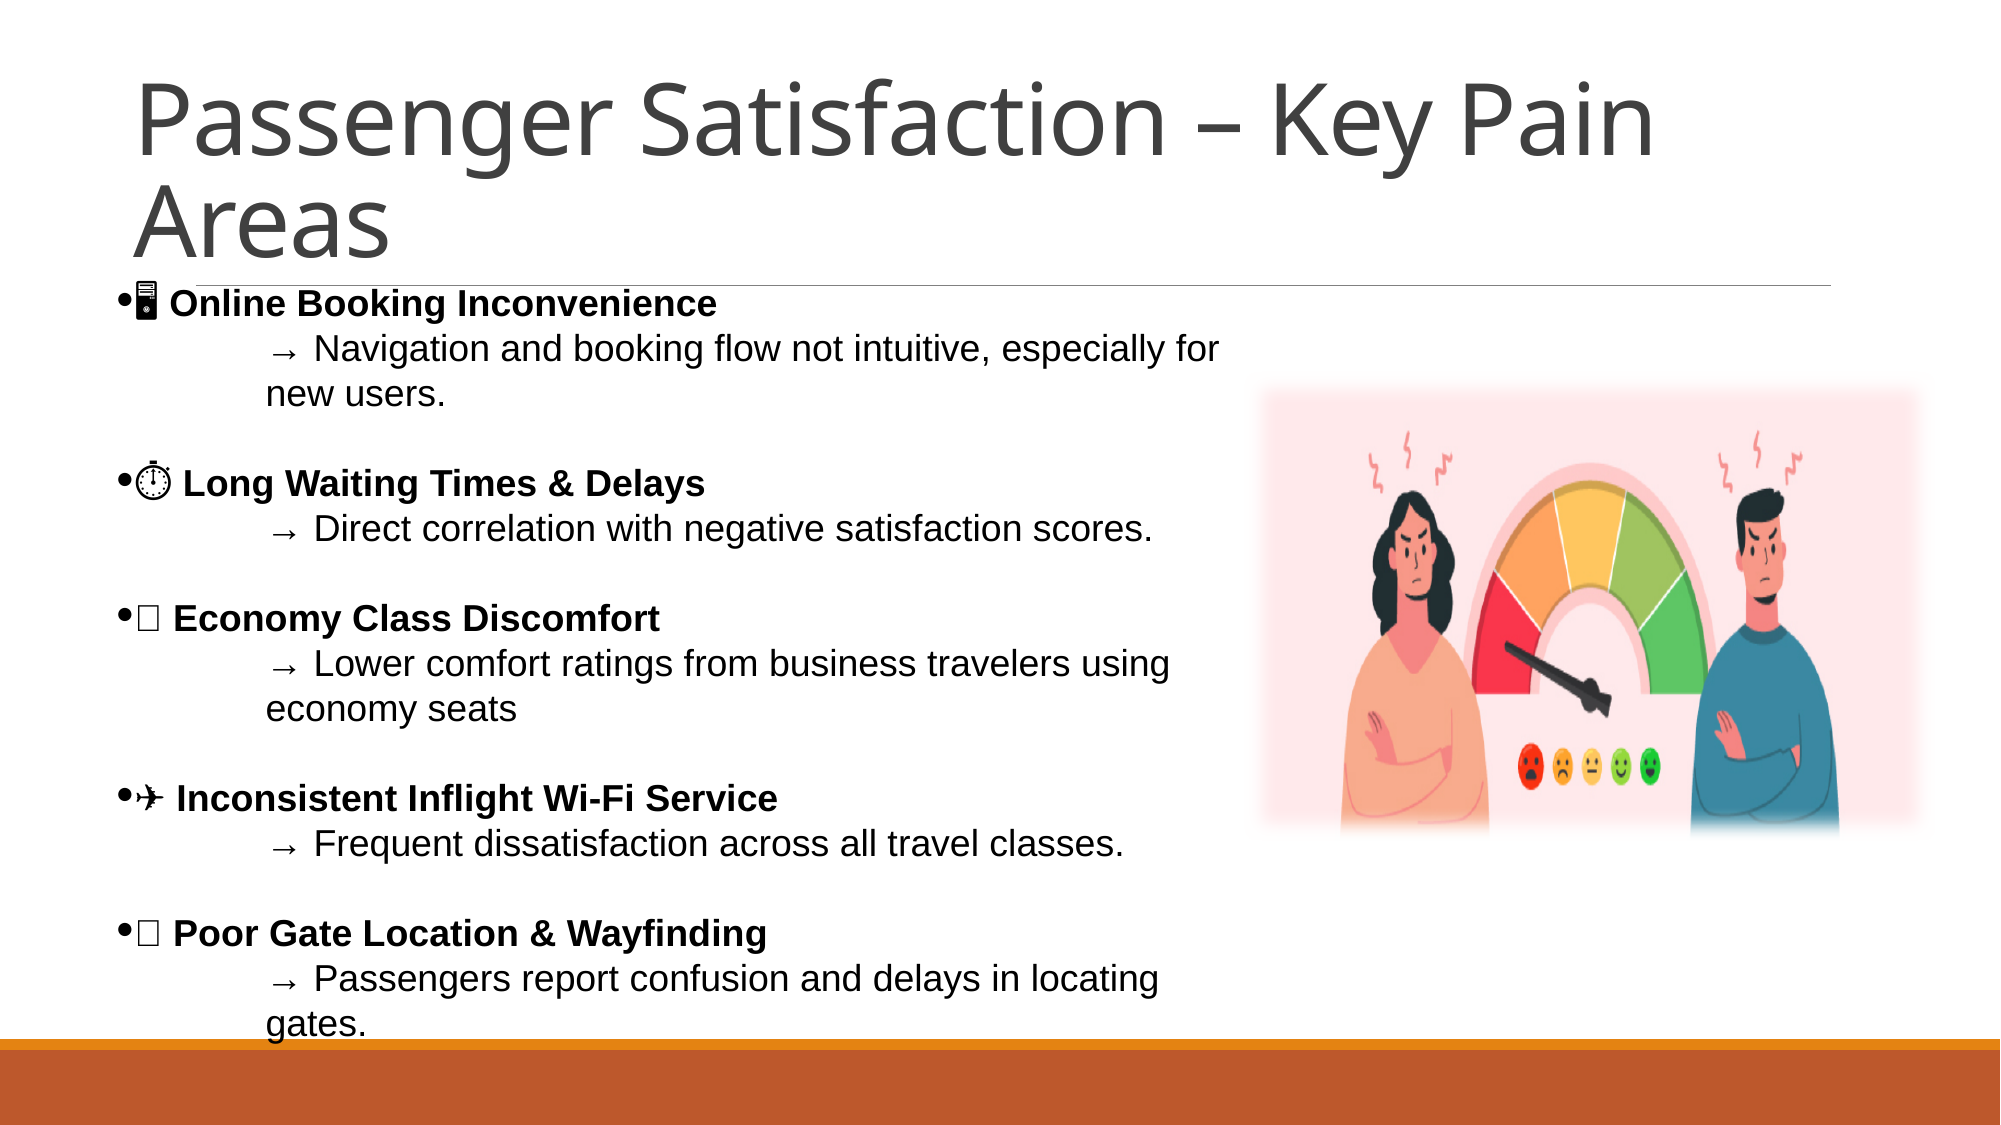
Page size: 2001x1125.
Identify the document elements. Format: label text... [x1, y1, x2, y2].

picture [1243, 370, 1937, 841]
list 🖥️ Online Booking Inconvenience → Navigation and booking flow not intuitive, especially for new users. ⏱️ Long Waiting Times & Delays → Direct correlation with negative satisfaction scores. 💼 Economy Class Discomfort → Lower comfort ratings from business travelers using economy seats ✈️ Inconsistent Inflight Wi-Fi Service → Frequent dissatisfaction across all travel classes. 📍 Poor Gate Location & Wayfinding → Passengers report confusion and delays in locating gates. [100, 181, 1282, 1125]
title Passenger Satisfaction – Key Pain Areas [118, 47, 1769, 285]
